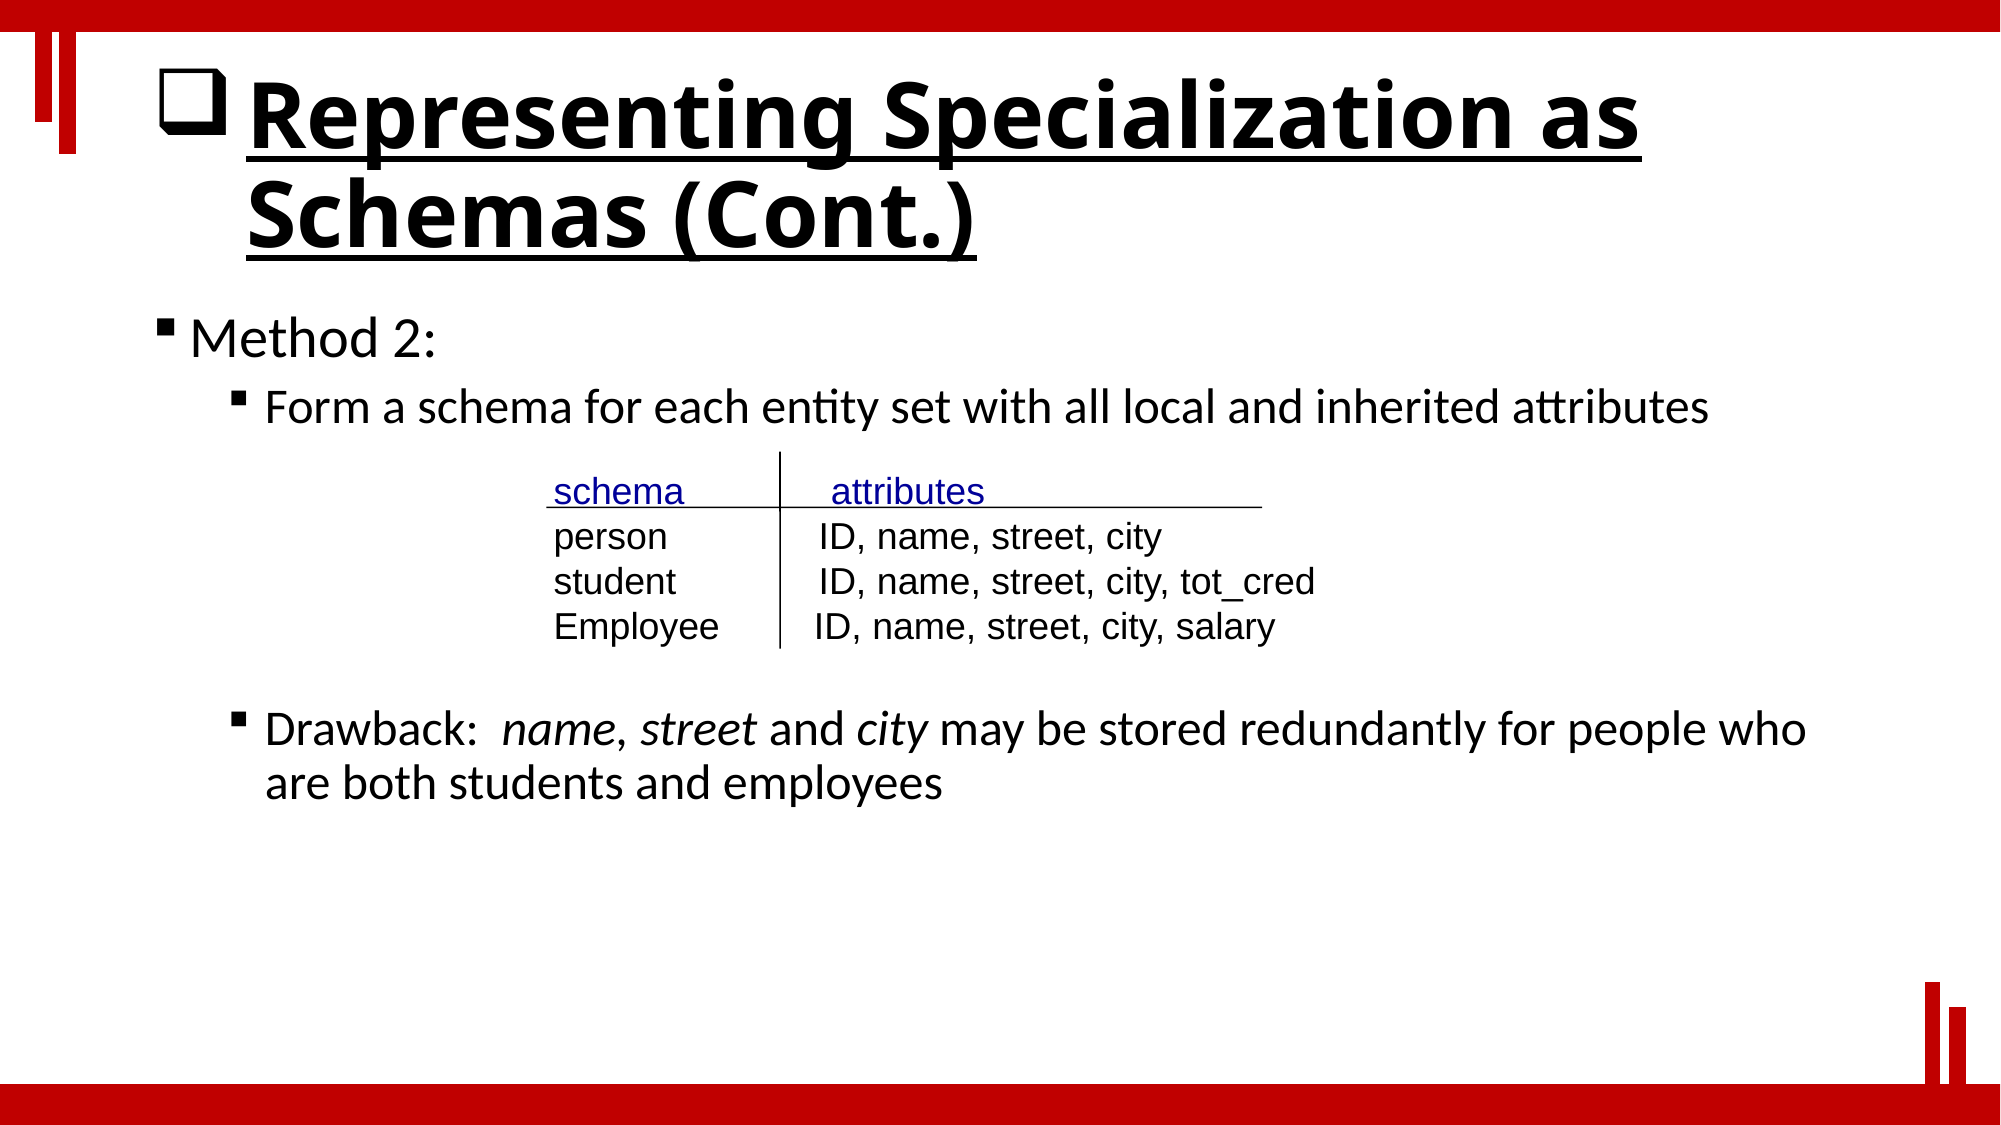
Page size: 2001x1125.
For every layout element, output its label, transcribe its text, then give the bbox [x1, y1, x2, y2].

list Method 2: Form a schema for each entity set with all local and inherited attributes Drawback: name, street and city may be stored redundantly for people who are both students and employees [137, 299, 1863, 1014]
title Representing Specialization as Schemas (Cont.) [137, 59, 1863, 278]
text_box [538, 451, 1462, 657]
